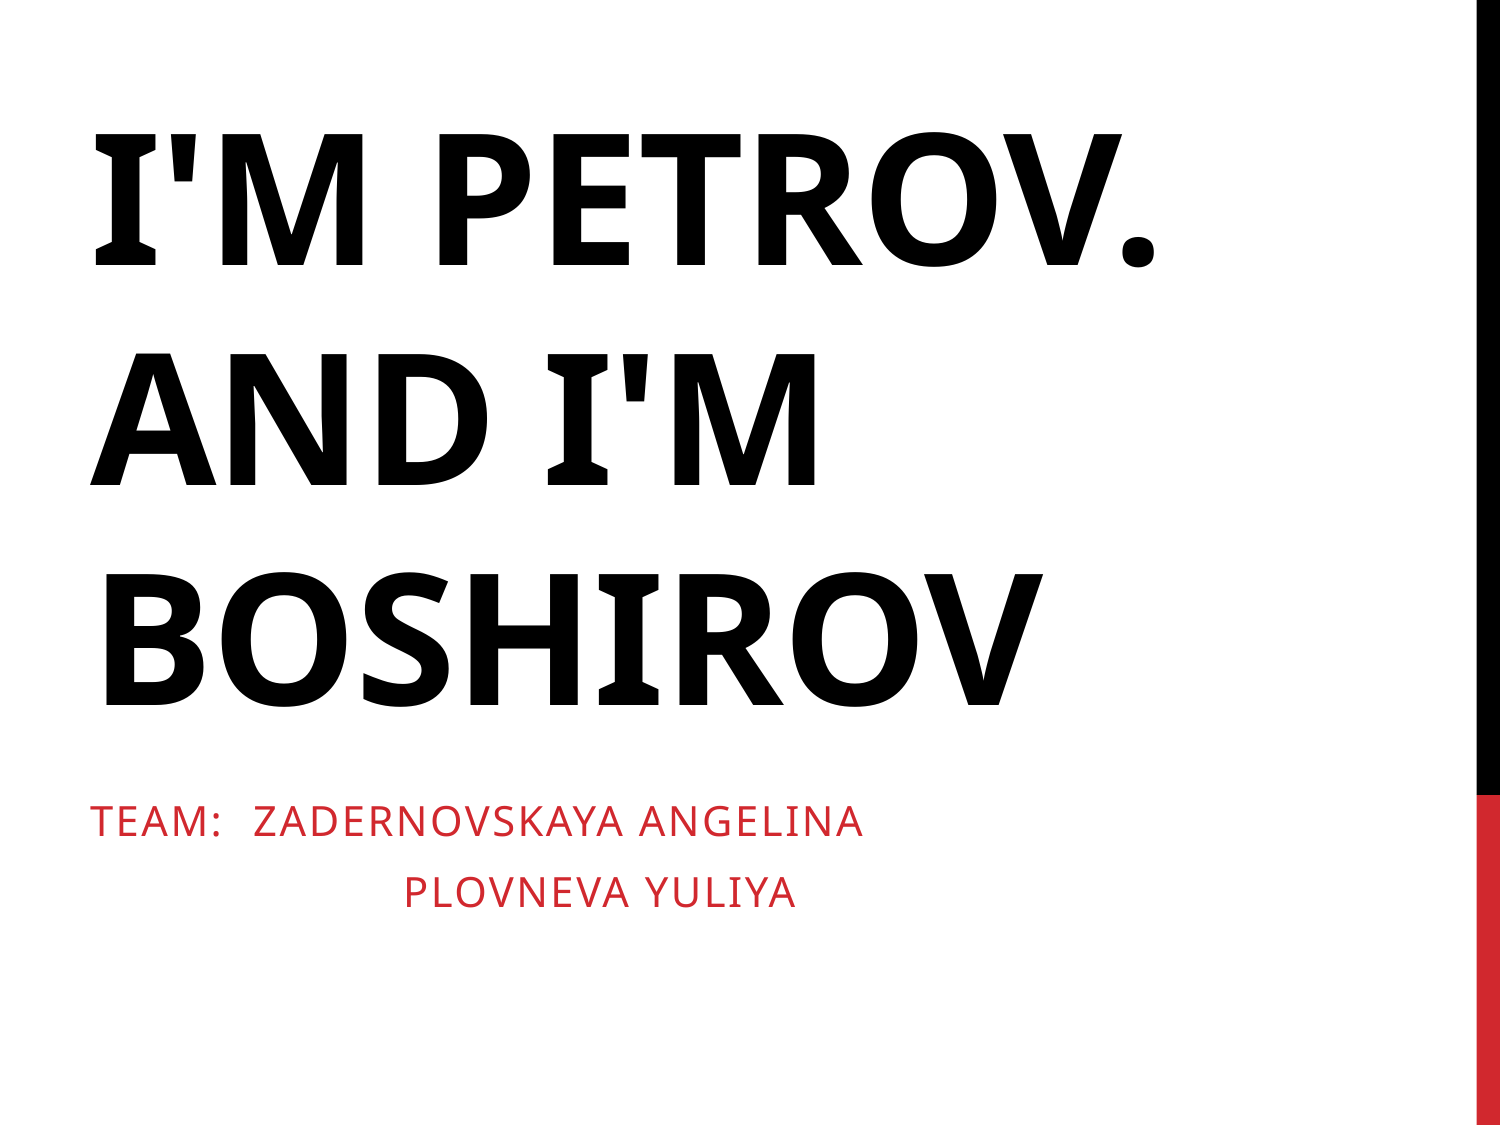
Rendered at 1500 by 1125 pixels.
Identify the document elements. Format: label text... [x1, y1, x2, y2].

subtitle Team: Zadernovskaya Angelina Plovneva Yuliya [75, 787, 1200, 1106]
title I'm Petrov. And I'm Boshirov [75, 37, 1350, 788]
